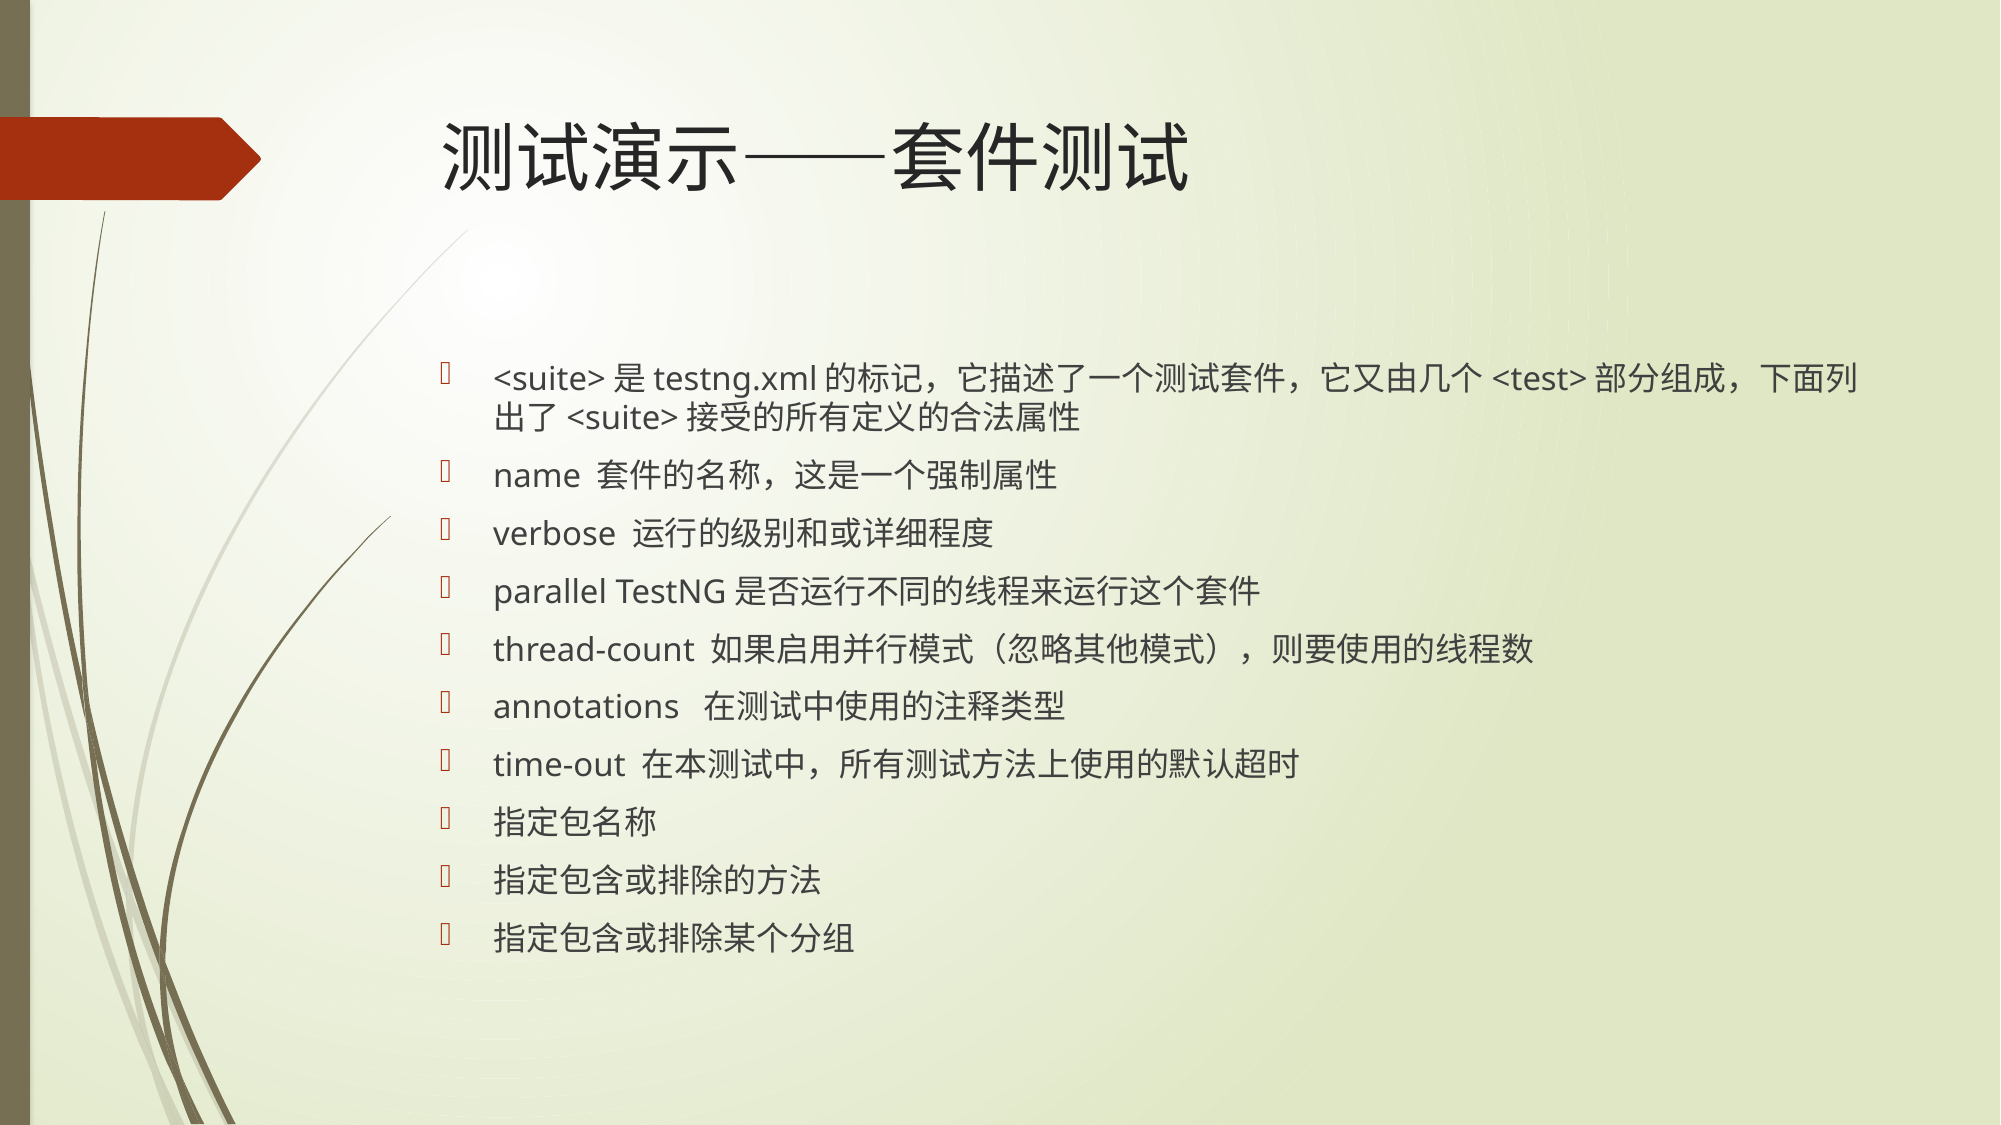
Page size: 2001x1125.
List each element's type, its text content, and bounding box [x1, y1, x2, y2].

title 测试演示——套件测试 [425, 102, 1888, 313]
list <suite>是testng.xml的标记，它描述了一个测试套件，它又由几个<test>部分组成，下面列出了<suite>接受的所有定义的合法属性 name 套件的名称，这是一个强制属性 verbose 运行的级别和或详细程度 parallel TestNG是否运行不同的线程来运行这个套件 thread-count 如果启用并行模式（忽略其他模式），则要使用的线程数 annotations 在测试中使用的注释类型 time-out 在本测试中，所有测试方法上使用的默认超时 指定包名称 指定包含或排除的方法 指定包含或排除某个分组 [424, 350, 1888, 970]
